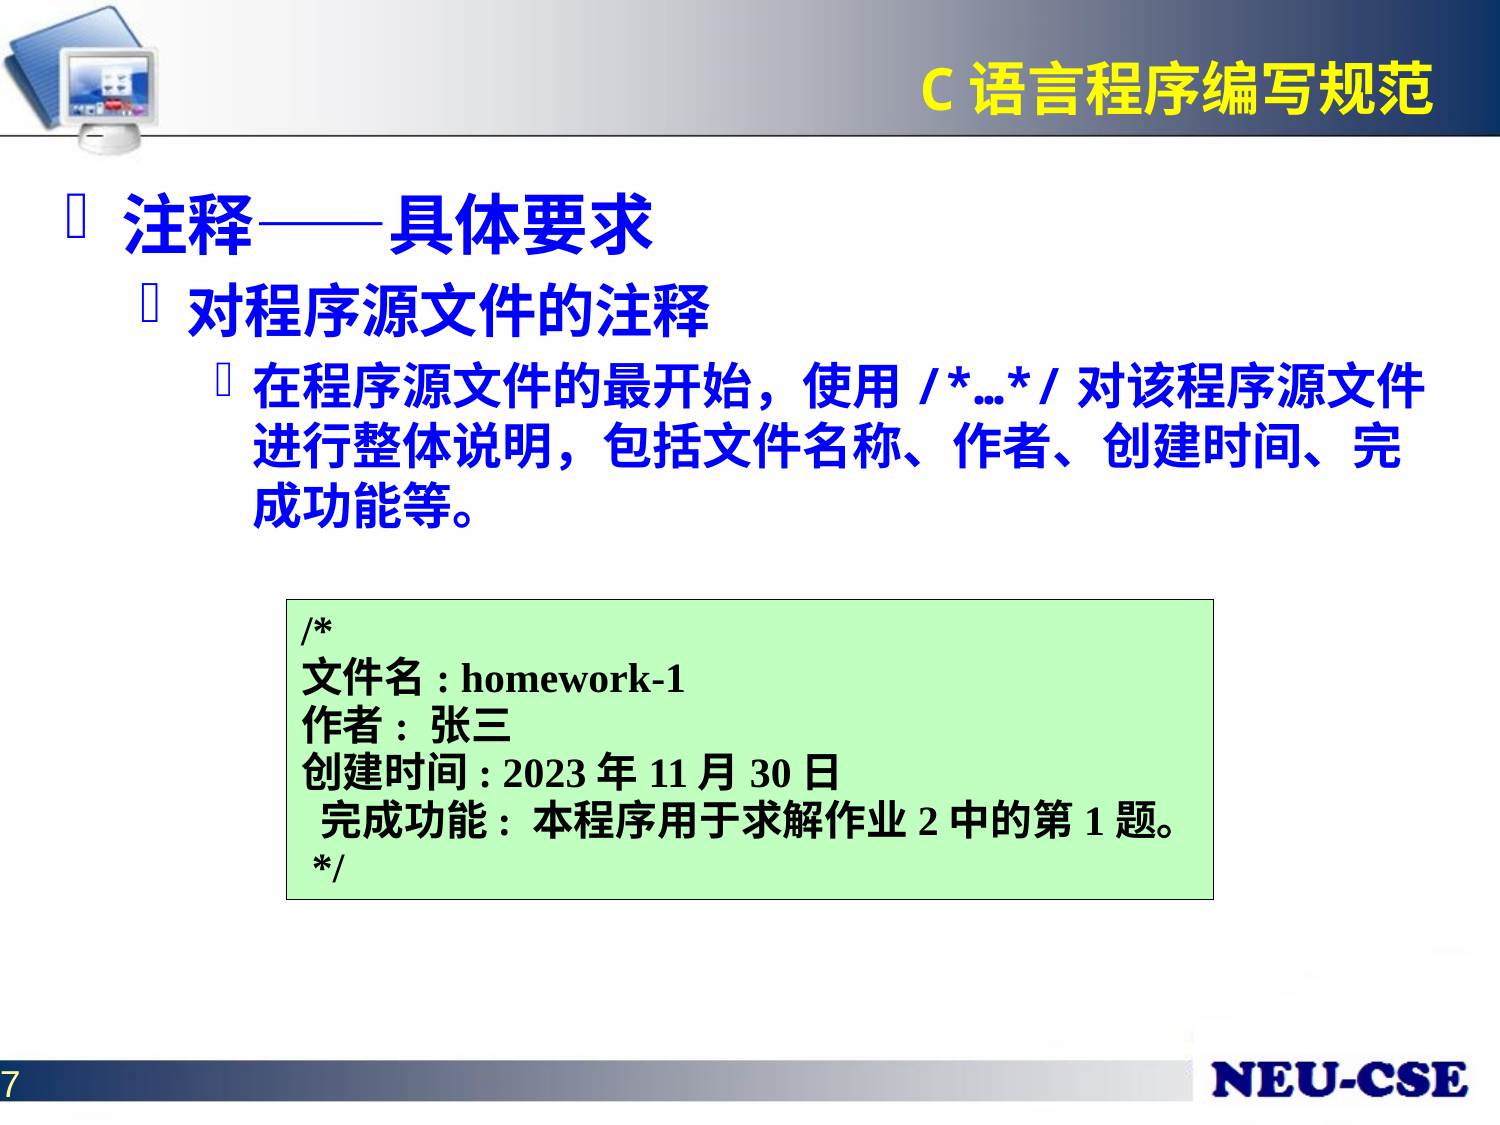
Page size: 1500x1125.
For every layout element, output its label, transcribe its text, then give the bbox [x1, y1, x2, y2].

list 注释——具体要求 对程序源文件的注释 在程序源文件的最开始，使用/*…*/对该程序源文件进行整体说明，包括文件名称、作者、创建时间、完成功能等。 [49, 174, 1451, 988]
text_box /* 文件名: homework-1 作者: 张三 创建时间: 2023年11月30日 完成功能: 本程序用于求解作业2中的第1题。 */ [286, 599, 1214, 900]
picture [0, 0, 1500, 1125]
title C语言程序编写规范 [149, 37, 1451, 138]
